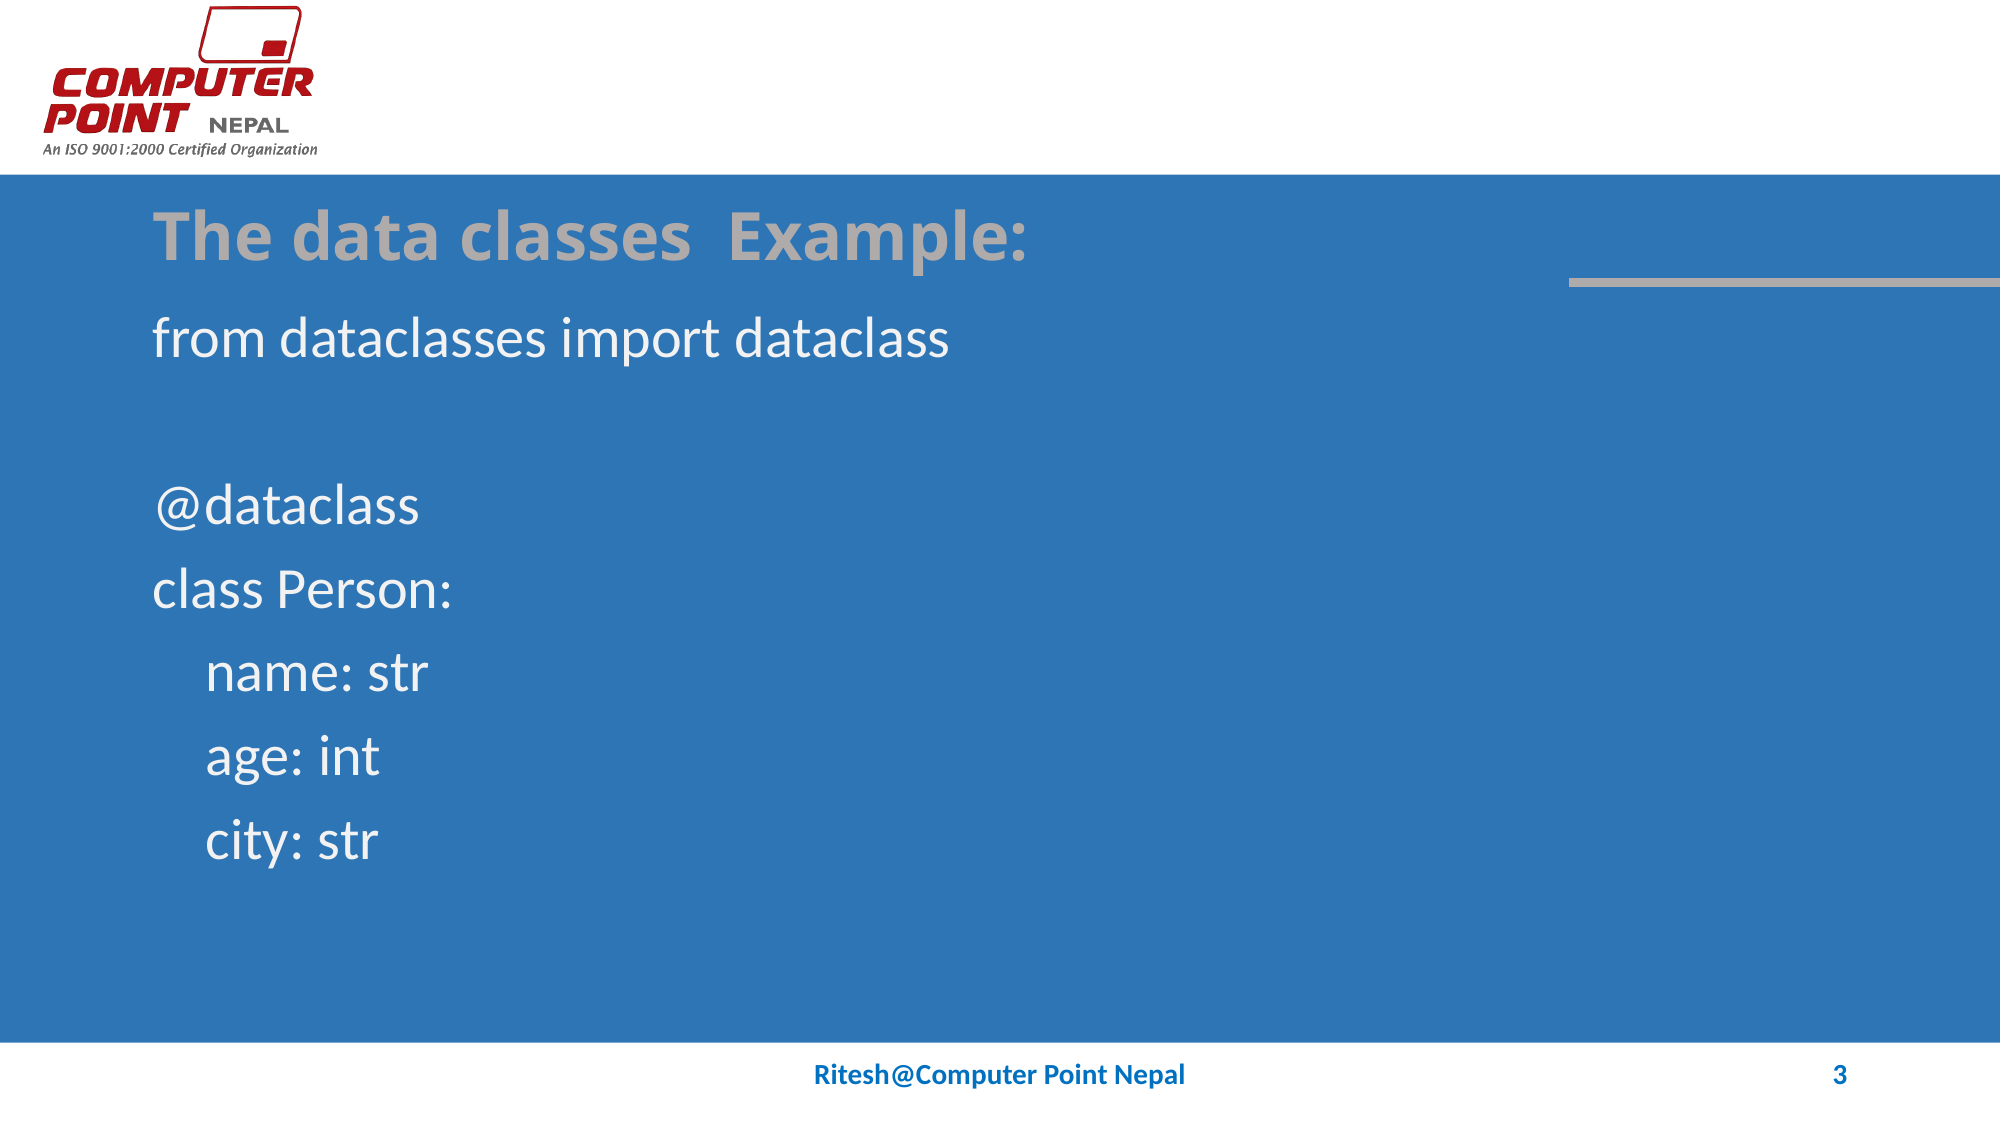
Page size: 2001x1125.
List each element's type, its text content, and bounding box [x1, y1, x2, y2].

footer Ritesh@Computer Point Nepal [662, 1042, 1338, 1103]
title The data classes Example: [137, 195, 1863, 283]
slide_number 3 [1412, 1042, 1863, 1103]
picture [33, 0, 332, 166]
list from dataclasses import dataclass @dataclass class Person: name: str age: int city: str [137, 299, 1863, 1014]
